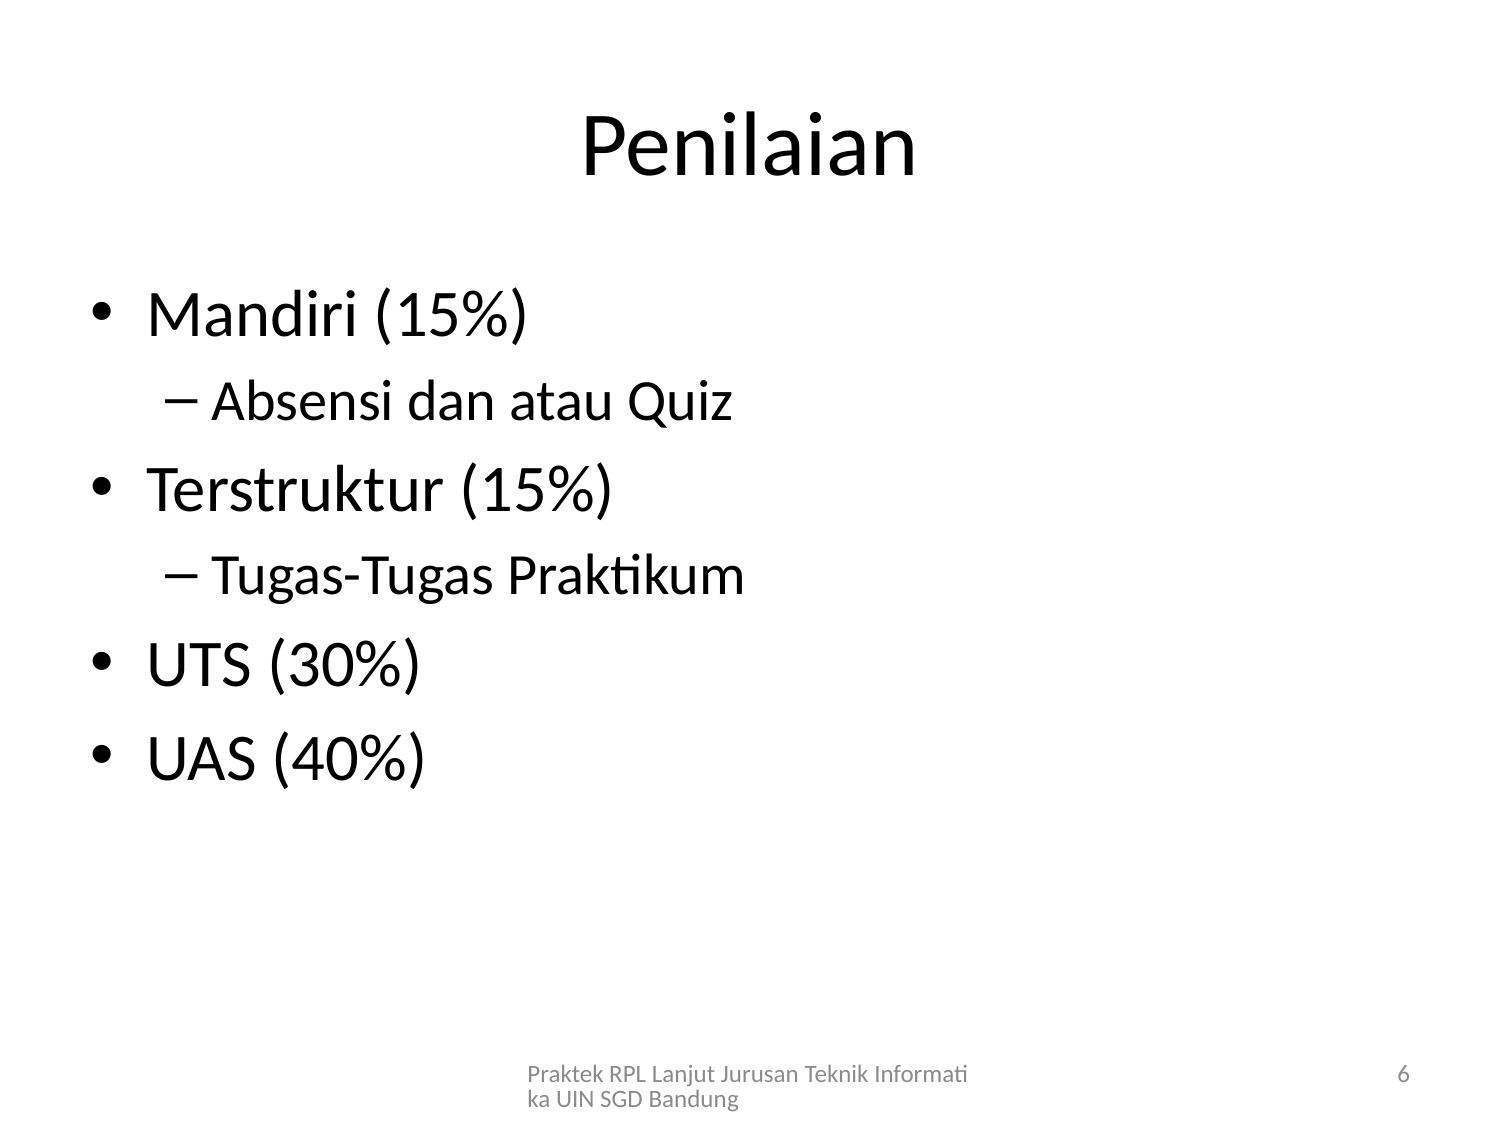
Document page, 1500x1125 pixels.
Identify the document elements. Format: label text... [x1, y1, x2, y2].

slide_number 6 [1074, 1042, 1425, 1103]
list Mandiri (15%) Absensi dan atau Quiz Terstruktur (15%) Tugas-Tugas Praktikum UTS (30%) UAS (40%) [75, 262, 1425, 1005]
title Penilaian [75, 45, 1425, 233]
footer Praktek RPL Lanjut Jurusan Teknik Informatika UIN SGD Bandung [512, 1042, 988, 1103]
